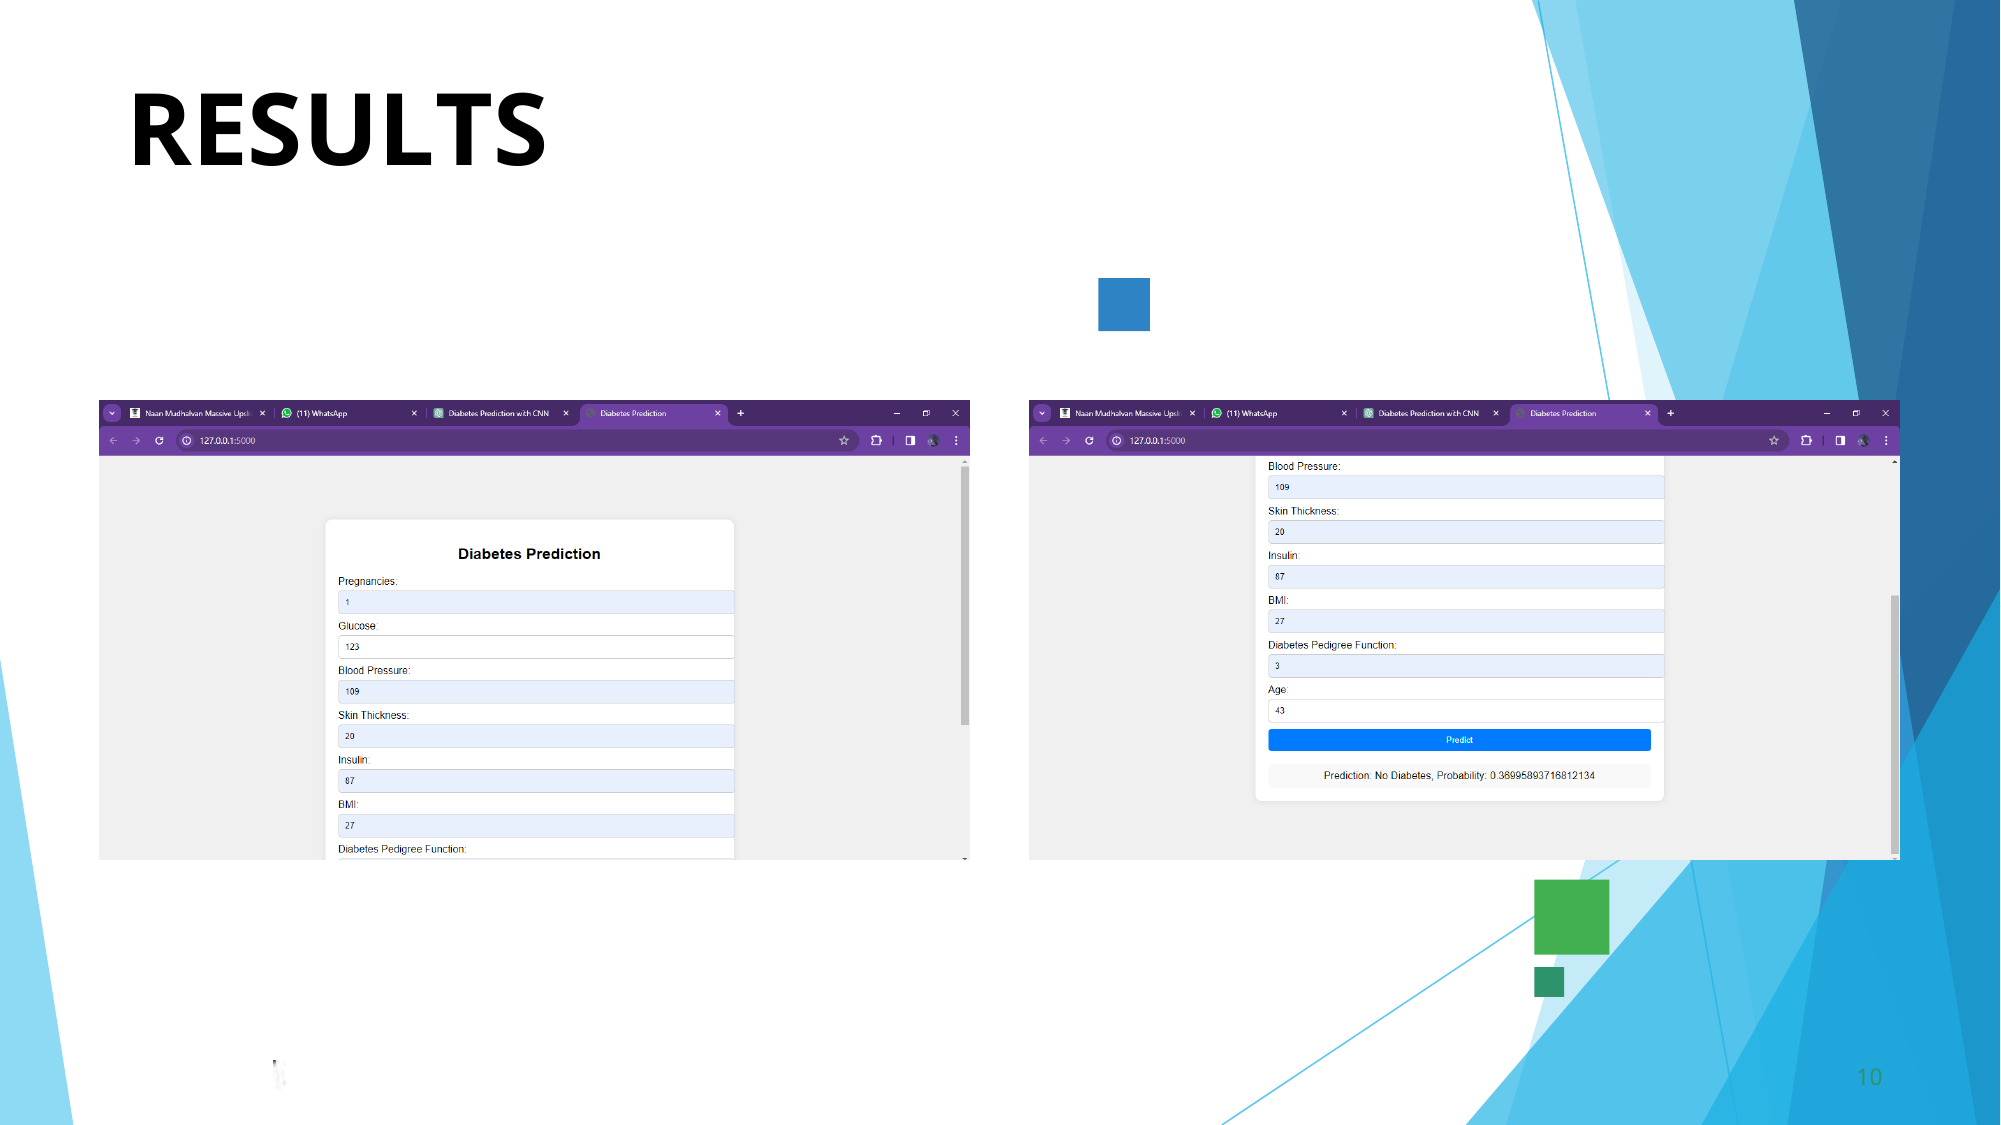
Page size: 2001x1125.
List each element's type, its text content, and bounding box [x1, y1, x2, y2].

text_box 10 [1849, 1061, 1888, 1095]
text_box [1098, 278, 1150, 332]
text_box [1534, 879, 1610, 955]
picture [273, 1060, 287, 1091]
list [1029, 400, 1901, 860]
title RESULTS [123, 63, 1877, 254]
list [99, 400, 971, 860]
text_box [1534, 967, 1565, 997]
